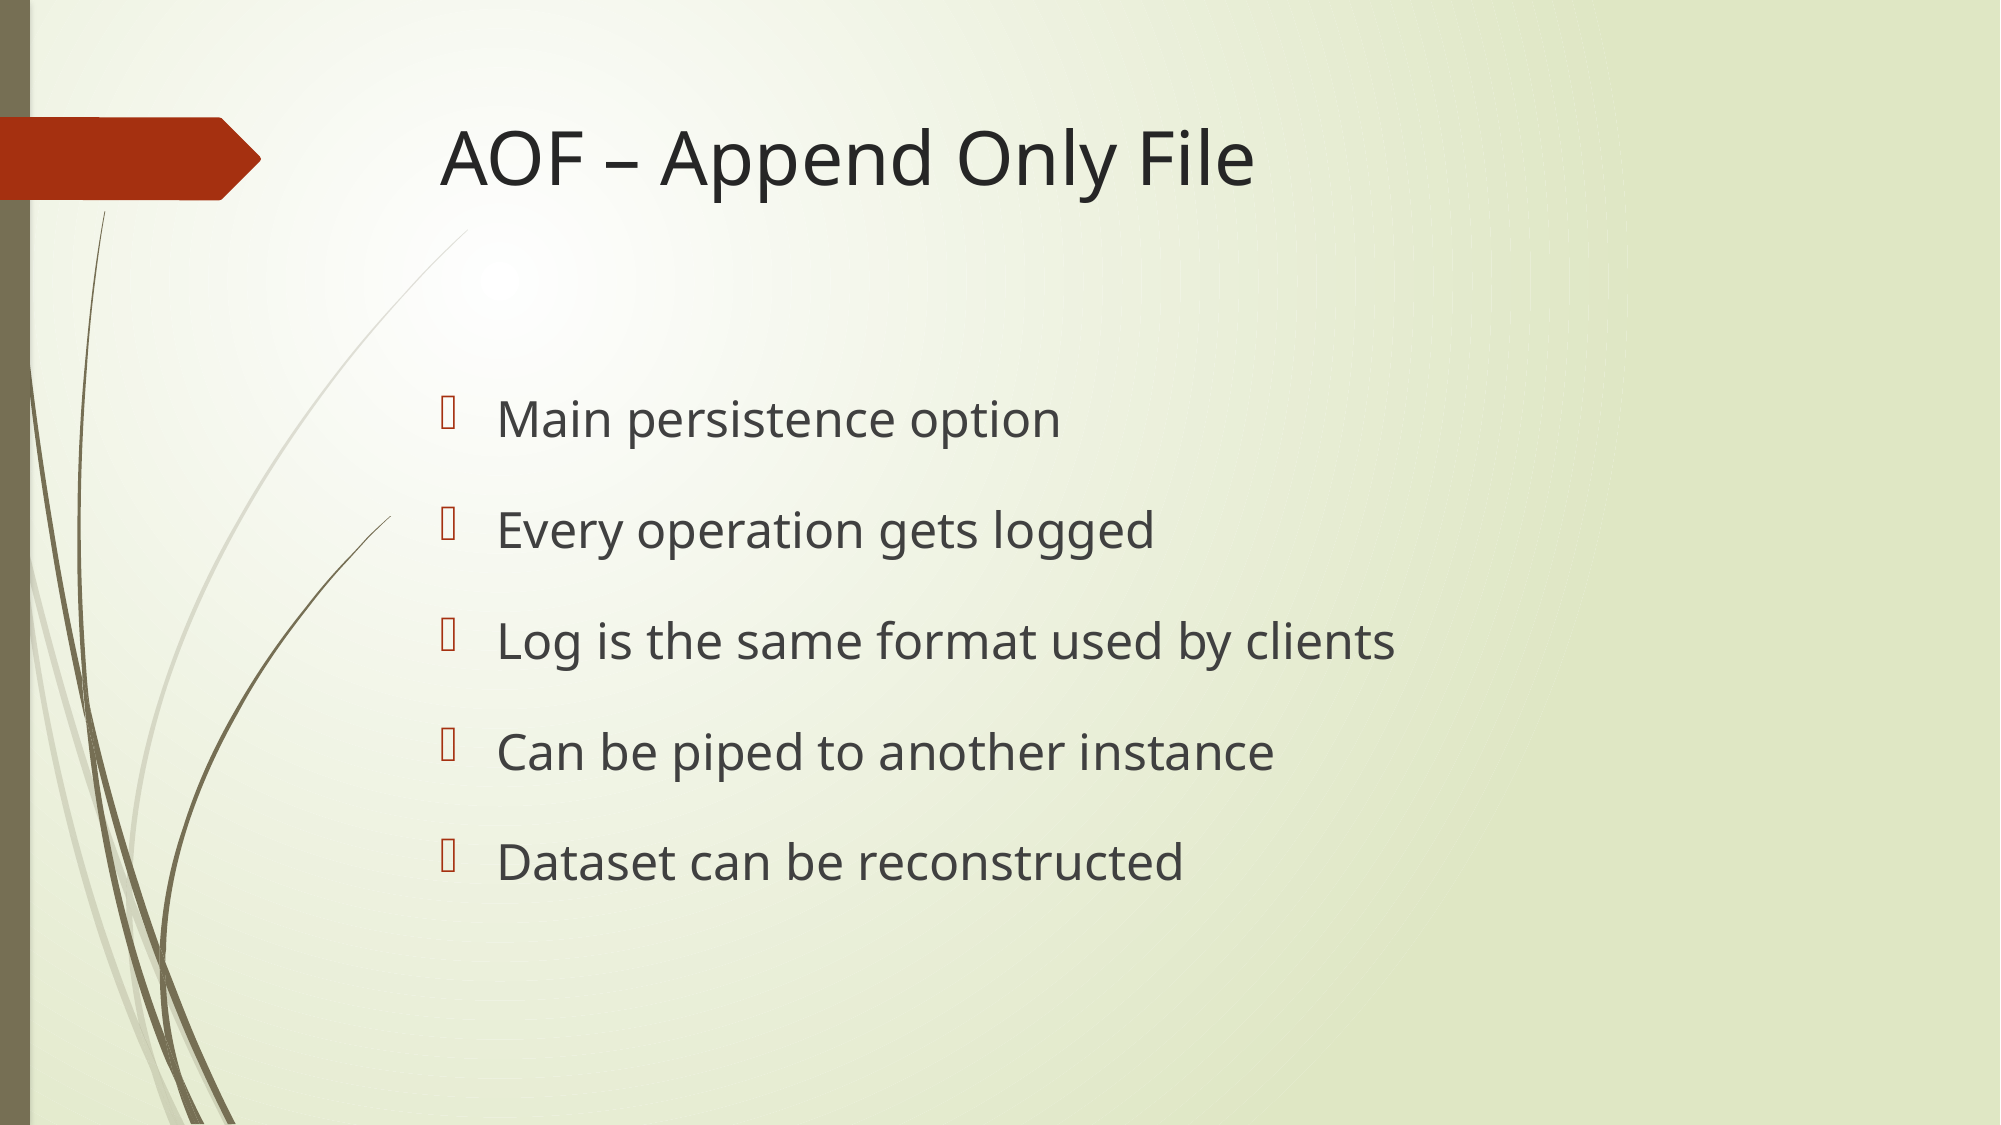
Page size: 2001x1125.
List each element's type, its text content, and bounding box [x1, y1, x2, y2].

list Main persistence option Every operation gets logged Log is the same format used by clients Can be piped to another instance Dataset can be reconstructed [424, 350, 1888, 970]
title AOF – Append Only File [425, 102, 1888, 313]
